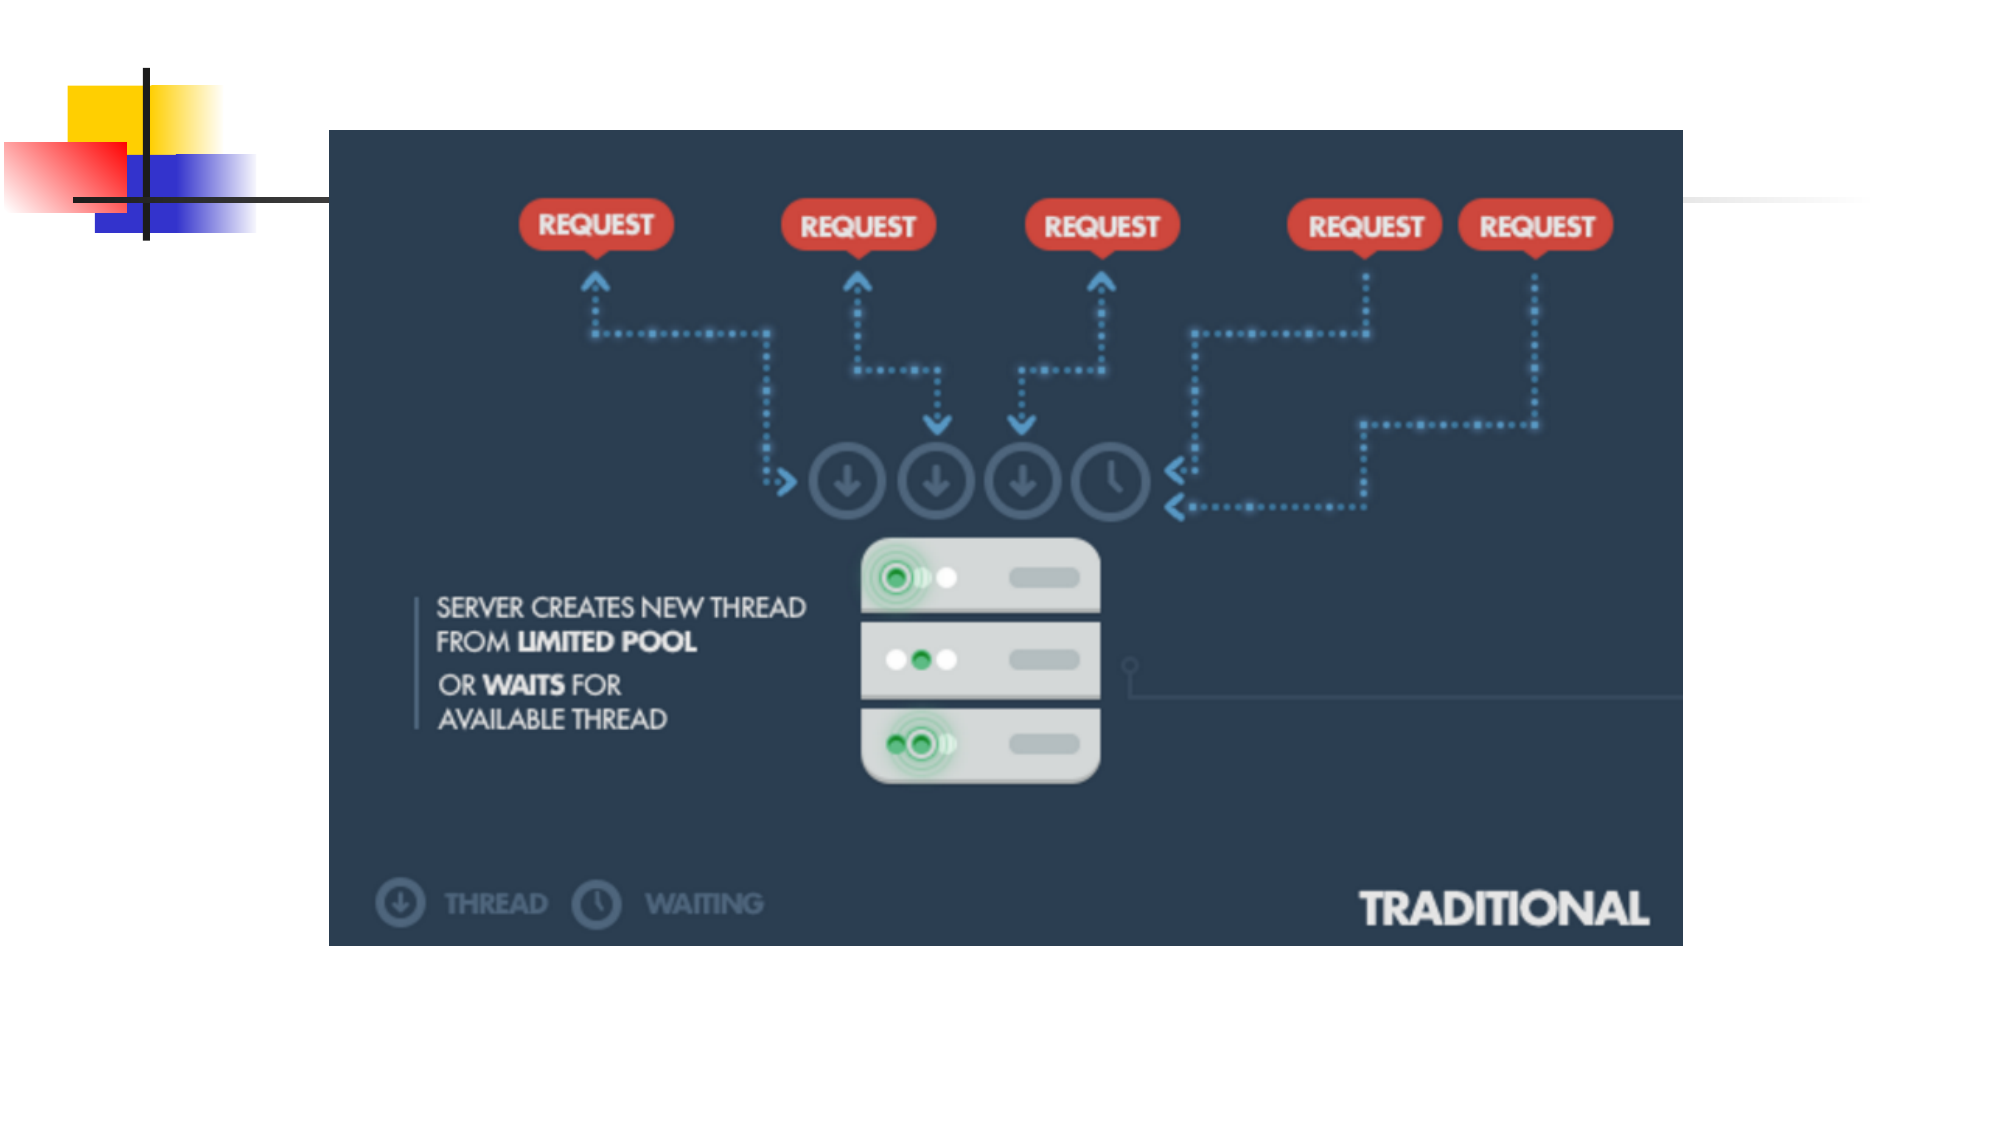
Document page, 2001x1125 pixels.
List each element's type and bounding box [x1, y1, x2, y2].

picture [329, 130, 1683, 947]
